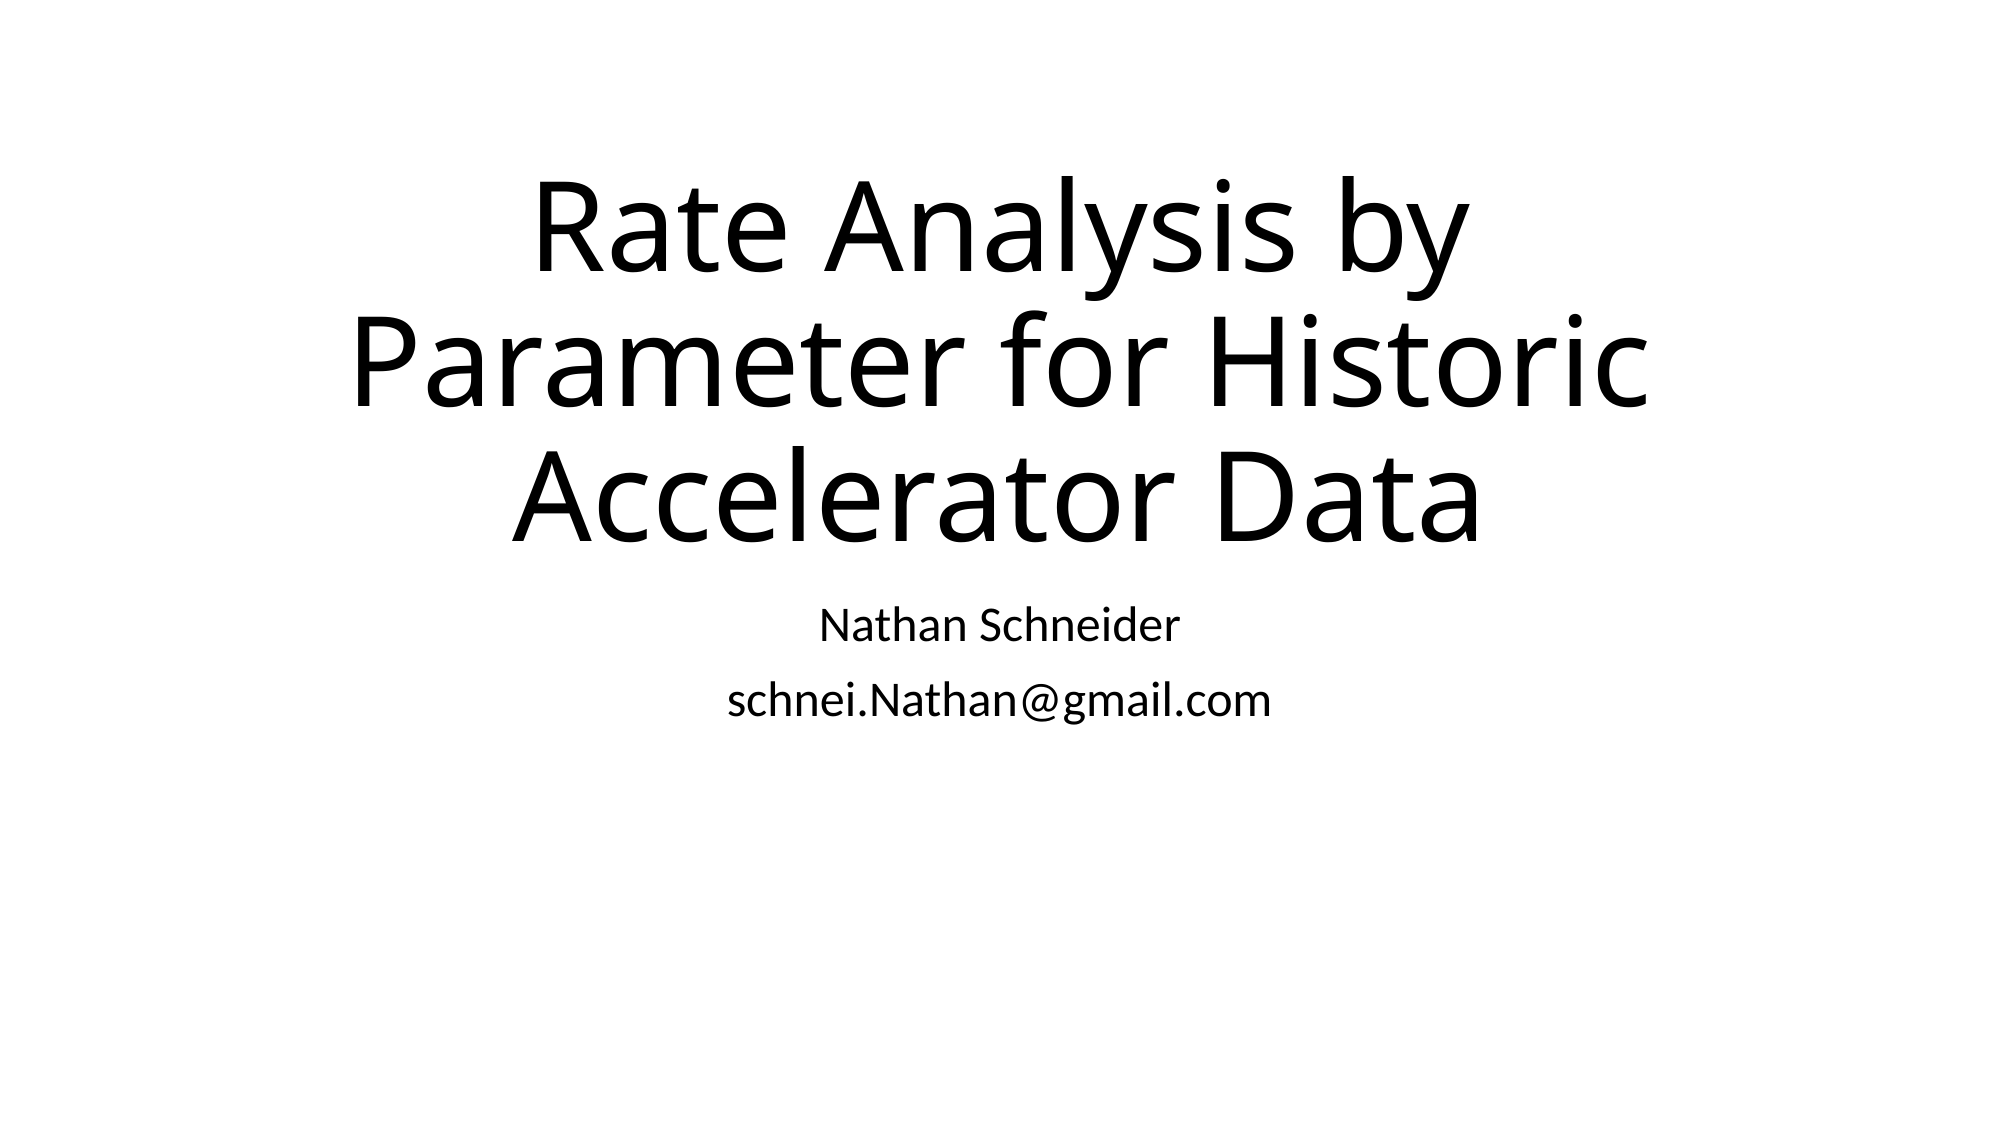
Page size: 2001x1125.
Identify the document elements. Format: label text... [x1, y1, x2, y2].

title Rate Analysis by Parameter for Historic Accelerator Data [249, 184, 1750, 576]
subtitle Nathan Schneider schnei.Nathan@gmail.com [249, 590, 1750, 863]
